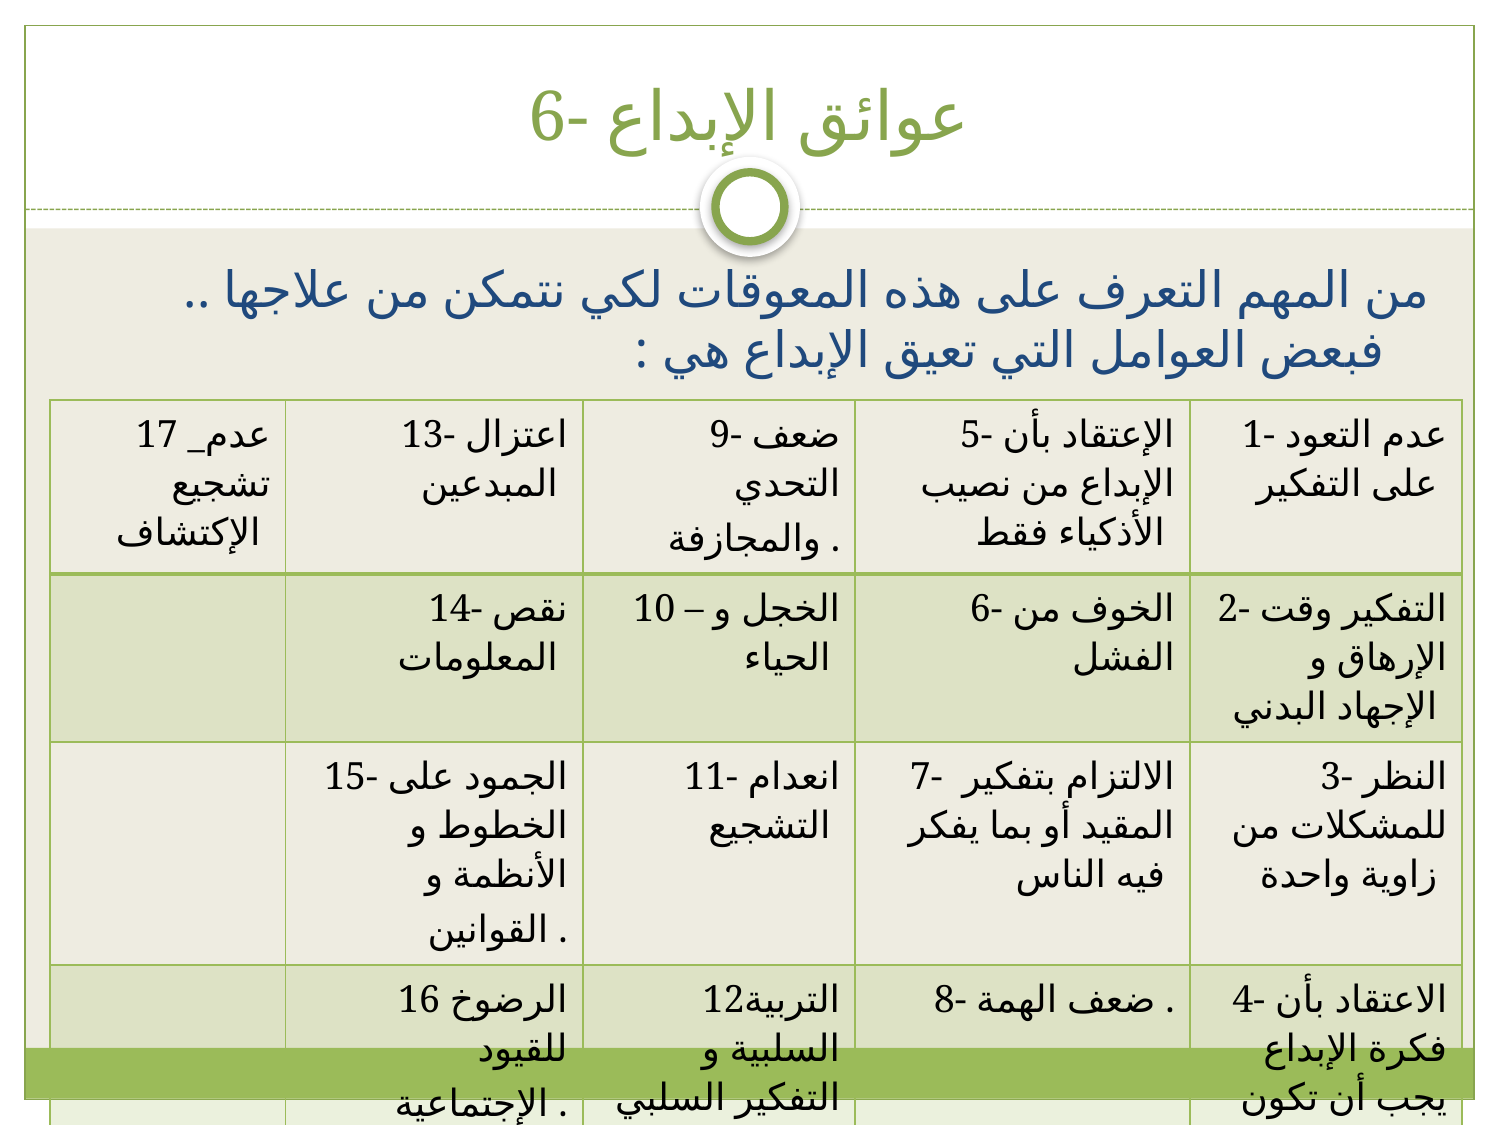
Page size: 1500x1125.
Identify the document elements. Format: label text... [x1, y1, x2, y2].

table_cell 3- النظر للمشكلات من زاوية واحدة [1191, 743, 1461, 964]
table_header 1- عدم التعود على التفكير [1191, 401, 1461, 572]
table_header 5- الإعتقاد بأن الإبداع من نصيب الأذكياء فقط [856, 401, 1189, 572]
table_cell 6- الخوف من الفشل [856, 576, 1189, 741]
table_cell 14- نقص المعلومات [286, 576, 582, 741]
table_cell 12التربية السلبية و التفكير السلبي المتشائم [584, 966, 854, 1125]
title 6- عوائق الإبداع [49, 37, 1450, 162]
table_cell 2- التفكير وقت الإرهاق و الإجهاد البدني [1191, 576, 1461, 741]
table_cell 15- الجمود على الخطوط و الأنظمة و القوانين . [286, 743, 582, 964]
table_cell 16 الرضوخ للقيود الإجتماعية . [286, 966, 582, 1125]
table_cell 11- انعدام التشجيع [584, 743, 854, 964]
table_header 9- ضعف التحدي والمجازفة . [584, 401, 854, 572]
table_cell 10 – الخجل و الحياء [584, 576, 854, 741]
table_header 13- اعتزال المبدعين [286, 401, 582, 572]
table_cell 4- الاعتقاد بأن فكرة الإبداع يجب أن تكون جديدة من أصلها [1191, 966, 1461, 1125]
table_cell 7- الالتزام بتفكير المقيد أو بما يفكر فيه الناس [856, 743, 1189, 964]
list من المهم التعرف على هذه المعوقات لكي نتمكن من علاجها .. فبعض العوامل التي تعيق الإبداع هي : [49, 250, 1445, 399]
table_cell 8- ضعف الهمة . [856, 966, 1189, 1125]
table_header 17 _عدم تشجيع الإكتشاف [51, 401, 285, 572]
table_cell [51, 576, 285, 741]
table_cell [51, 743, 285, 964]
table_cell [51, 966, 285, 1125]
